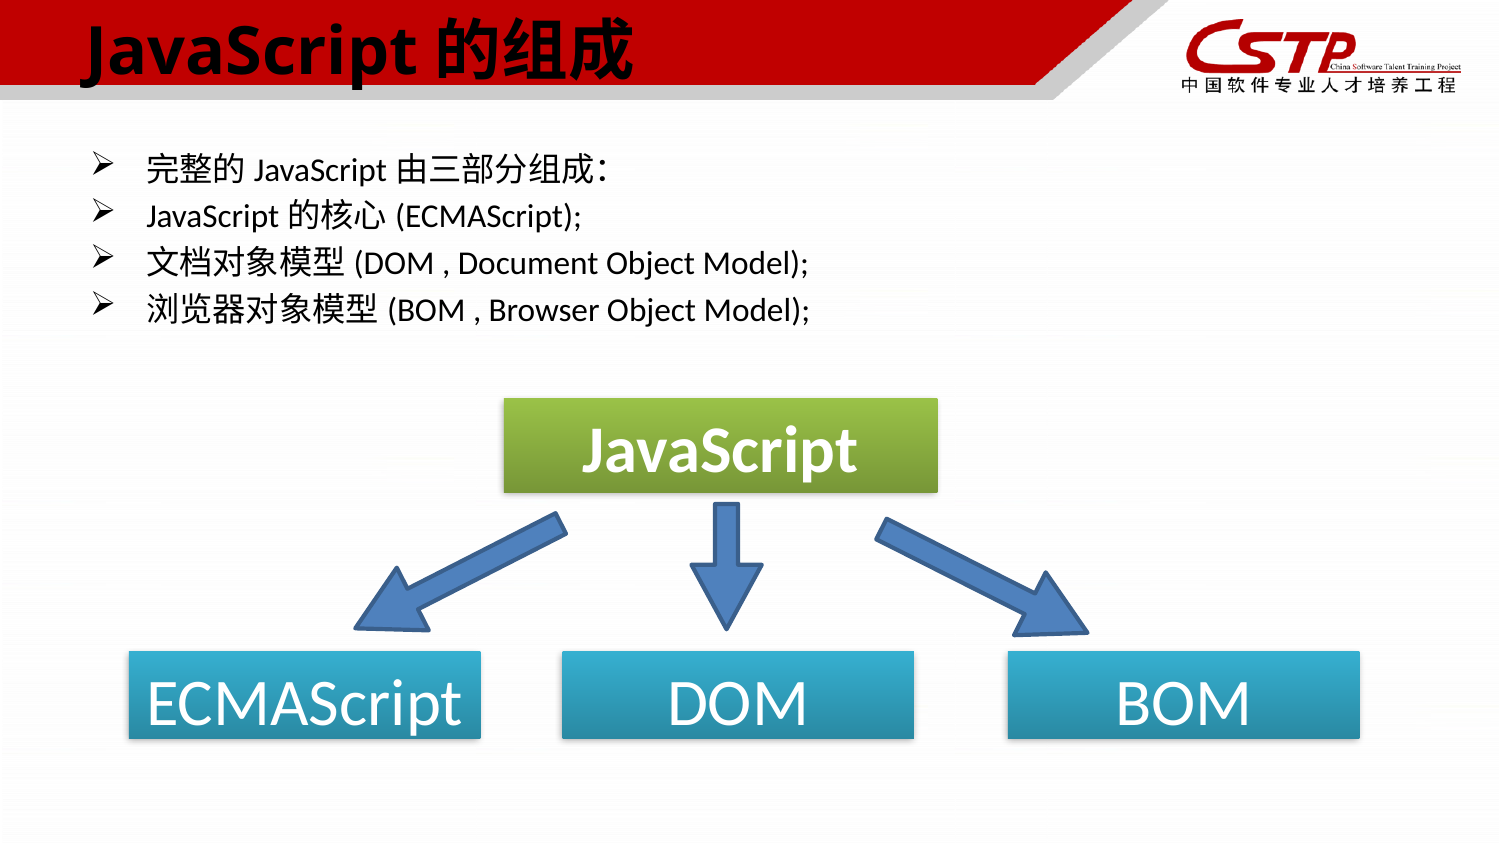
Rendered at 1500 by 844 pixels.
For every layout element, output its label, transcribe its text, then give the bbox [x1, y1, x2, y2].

picture [0, 0, 1500, 844]
text_box ECMAScript [128, 651, 481, 739]
text_box BOM [1007, 651, 1360, 739]
text_box DOM [562, 651, 914, 739]
list 完整的JavaScript由三部分组成： JavaScript的核心(ECMAScript); 文档对象模型(DOM , Document Object Model); 浏览器对象模型(BOM , Browser Object Model); [75, 140, 1425, 797]
text_box JavaScript [503, 398, 938, 493]
text_box [689, 501, 764, 632]
text_box [874, 516, 1090, 638]
title JavaScript的组成 [70, 11, 1421, 84]
text_box [353, 511, 568, 633]
